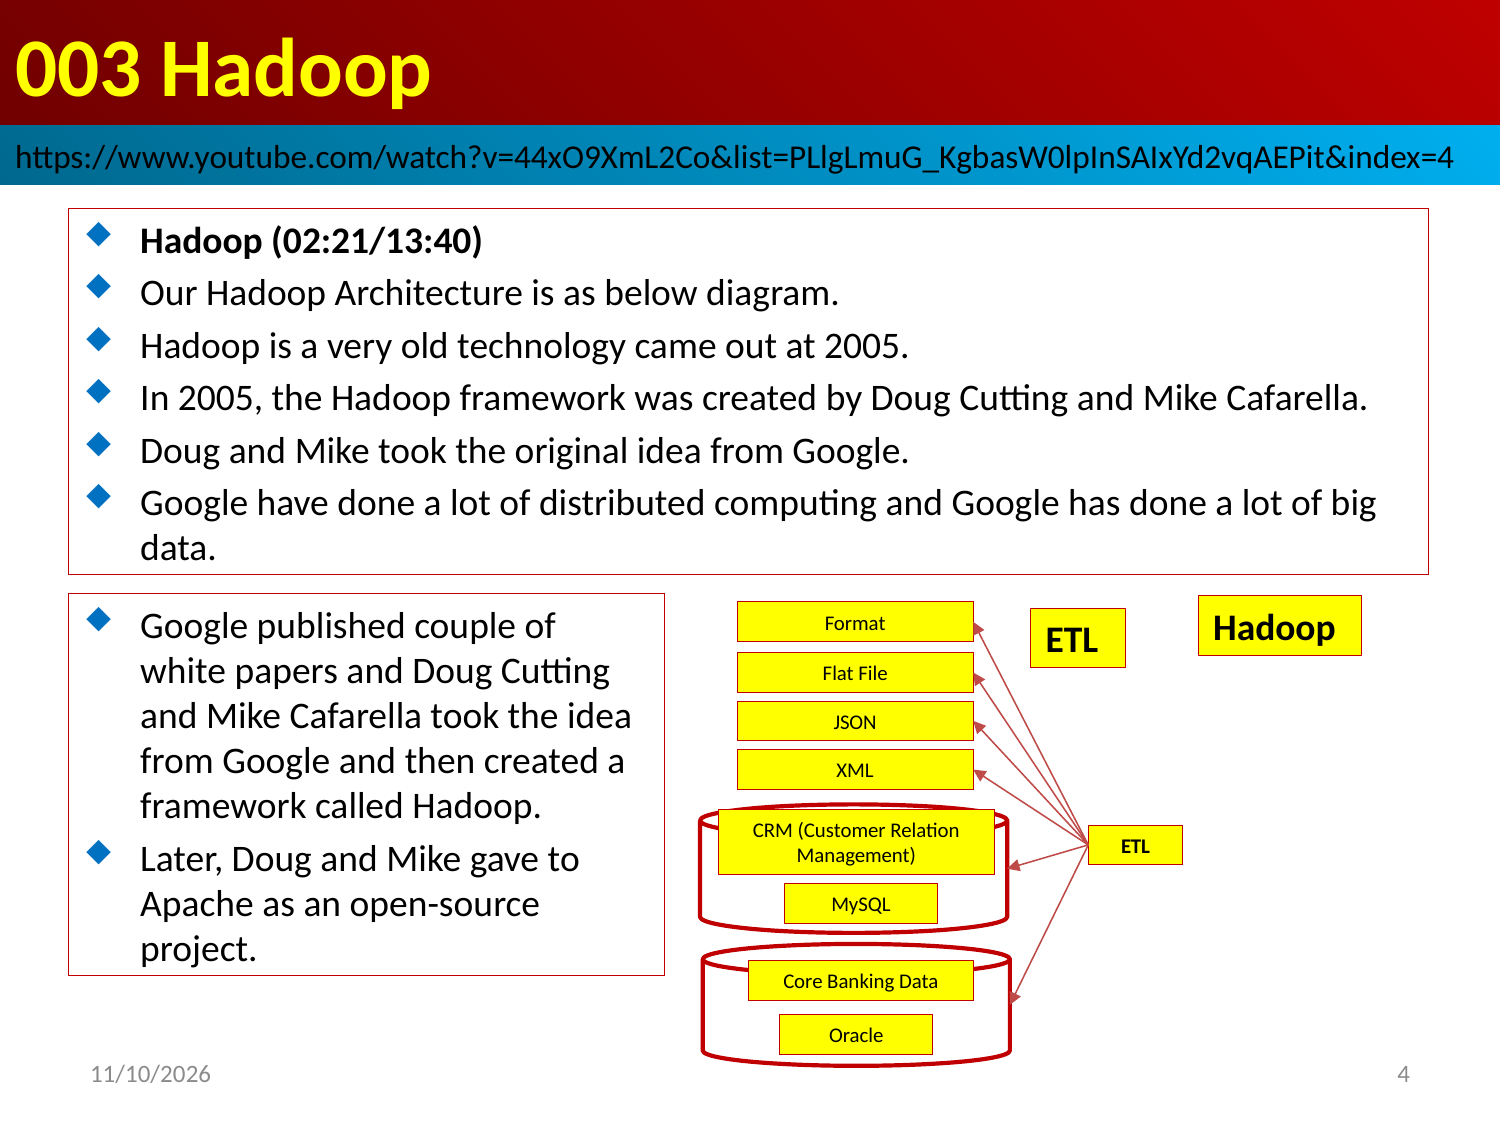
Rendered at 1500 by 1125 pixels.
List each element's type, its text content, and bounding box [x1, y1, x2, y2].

text_box Google published couple of white papers and Doug Cutting and Mike Cafarella took the idea from Google and then created a framework called Hadoop. Later, Doug and Mike gave to Apache as an open-source project. [68, 593, 665, 976]
text_box Flat File [737, 652, 967, 693]
text_box Oracle [779, 1014, 933, 1055]
text_box Hadoop [1198, 595, 1362, 656]
text_box XML [737, 749, 966, 790]
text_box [973, 621, 1089, 672]
text_box https://www.youtube.com/watch?v=44xO9XmL2Co&list=PLlgLmuG_KgbasW0lpInSAIxYd2vqAEPit&index=4 [0, 125, 1500, 185]
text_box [973, 769, 1089, 846]
text_box JSON [737, 701, 966, 741]
text_box Format [737, 601, 974, 642]
text_box MySQL [784, 883, 938, 924]
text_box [973, 720, 1089, 769]
subtitle Hadoop (02:21/13:40) Our Hadoop Architecture is as below diagram. Hadoop is a very old technology came out at 2005. In 2005, the Hadoop framework was created by Doug Cutting and Mike Cafarella. Doug and Mike took the original idea from Google. Google have done a lot of distributed computing and Google has done a lot of big data. [68, 208, 1429, 575]
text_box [973, 672, 1089, 720]
text_box [700, 941, 1012, 1068]
text_box Core Banking Data [748, 960, 974, 1001]
text_box [728, 802, 965, 809]
text_box ETL [1094, 825, 1183, 865]
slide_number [75, 1042, 425, 1103]
text_box CRM (Customer Relation Management) [718, 809, 995, 875]
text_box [1009, 855, 1089, 1006]
text_box ETL [1030, 608, 1126, 668]
title 003 Hadoop [0, 0, 1500, 125]
slide_number 4 [1074, 1042, 1425, 1103]
text_box [697, 810, 1004, 935]
